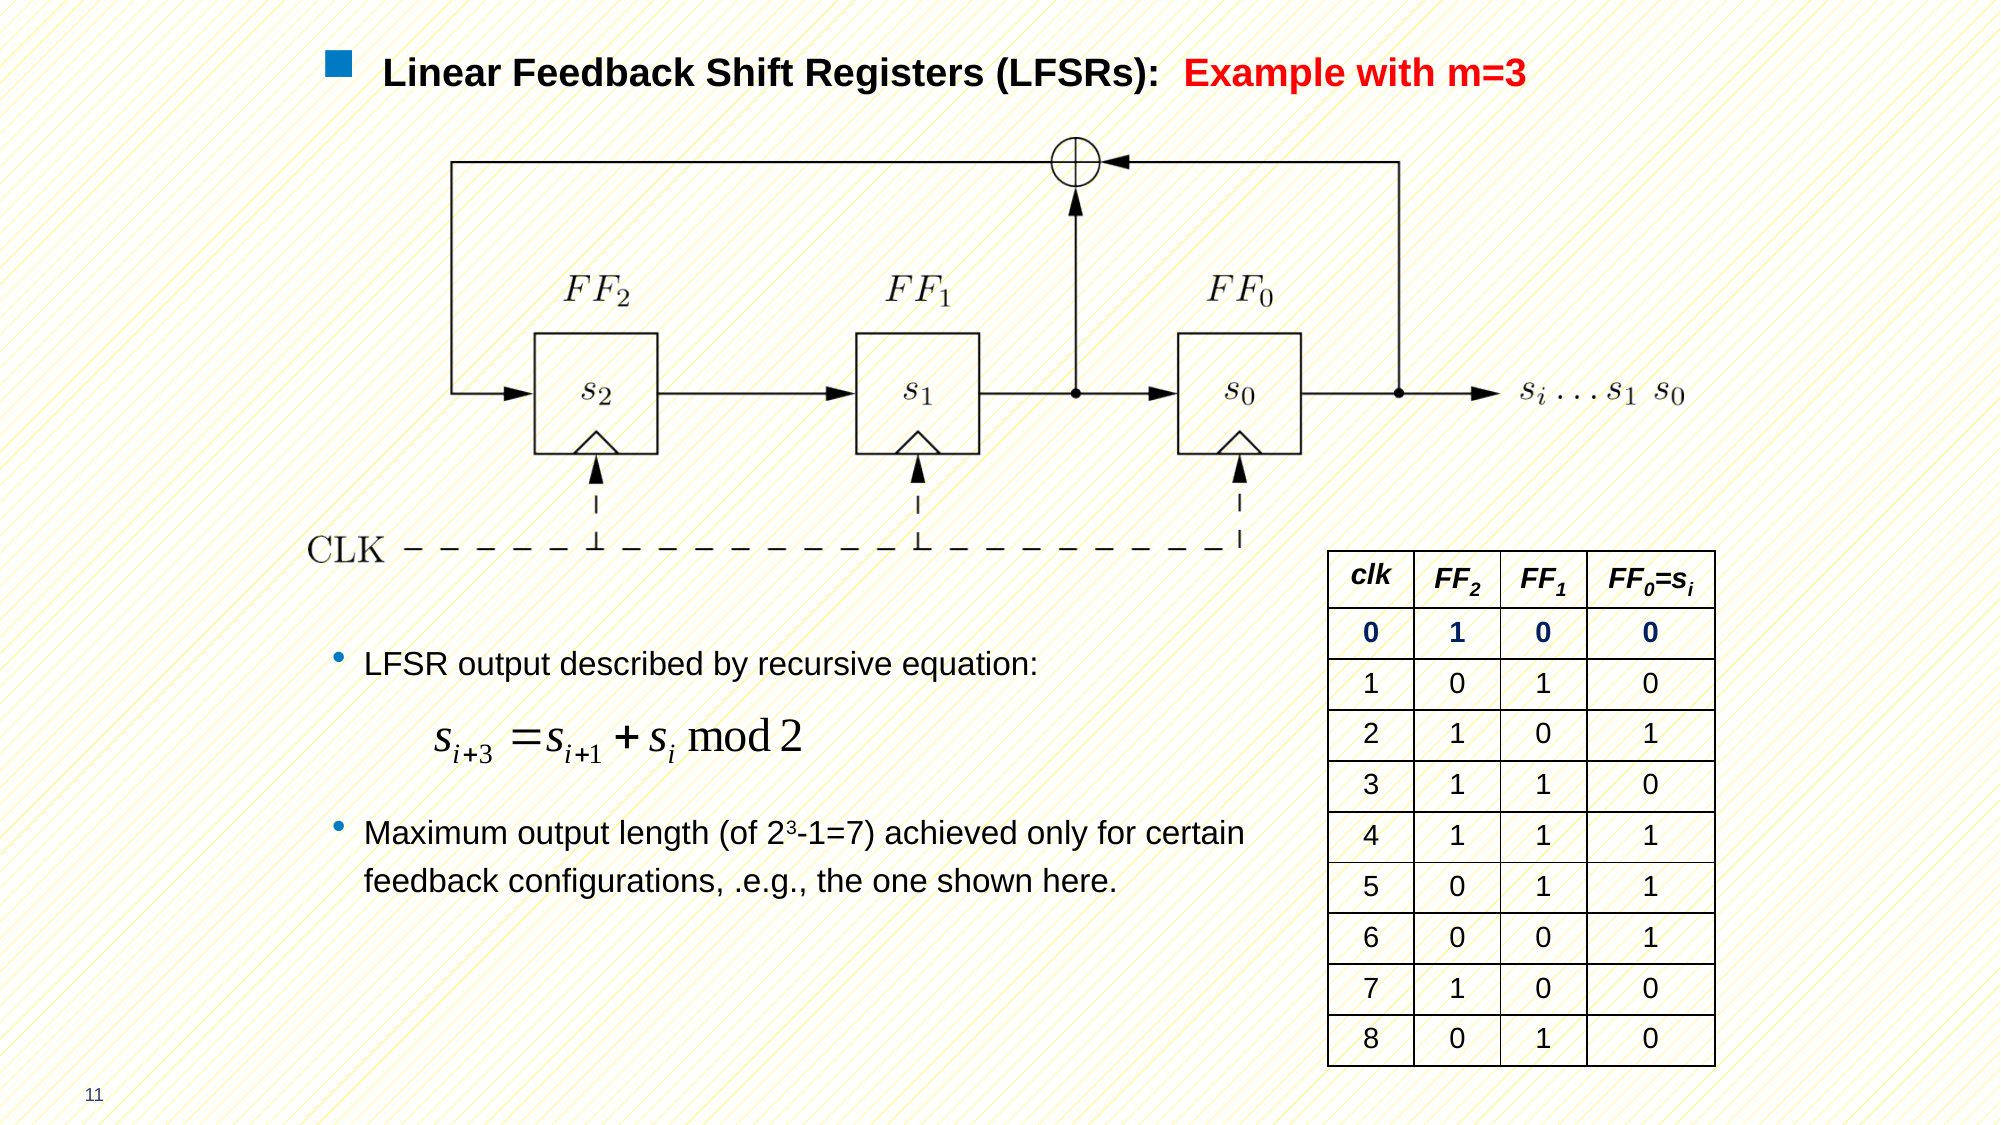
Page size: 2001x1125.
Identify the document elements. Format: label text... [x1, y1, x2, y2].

table_cell 0 [1588, 1016, 1714, 1065]
table_header clk [1329, 571, 1413, 607]
table_cell 2 [1329, 711, 1413, 760]
table_cell 0 [1415, 914, 1500, 963]
table_cell 3 [1329, 762, 1413, 811]
table_cell 4 [1329, 813, 1413, 862]
table_cell 0 [1588, 762, 1714, 811]
table_cell 0 [1501, 914, 1586, 963]
table_cell 1 [1588, 914, 1714, 963]
title Linear Feedback Shift Registers (LFSRs): Example with m=3 [320, 46, 1598, 132]
table_cell 1 [1501, 762, 1586, 811]
list LFSR output described by recursive equation: Maximum output length (of 23-1=7) achieved only for certain feedback configurations, .e.g., the one shown here. [332, 585, 1327, 930]
table_header FF0=si [1588, 552, 1714, 607]
table_cell 0 [1415, 660, 1500, 709]
table_cell 1 [1415, 965, 1500, 1014]
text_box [425, 702, 813, 776]
table_cell 6 [1329, 914, 1413, 963]
table_cell 1 [1415, 813, 1500, 862]
table_cell 0 [1329, 609, 1413, 658]
table_cell 0 [1588, 660, 1714, 709]
slide_number 11 [38, 1082, 150, 1118]
table_cell 0 [1588, 965, 1714, 1014]
table_cell 1 [1415, 762, 1500, 811]
table_cell 1 [1415, 711, 1500, 760]
table_cell 1 [1501, 1016, 1586, 1065]
table_cell 7 [1329, 965, 1413, 1014]
table_cell 0 [1501, 965, 1586, 1014]
table_cell 5 [1329, 863, 1413, 912]
table_cell 1 [1588, 711, 1714, 760]
table_cell 8 [1329, 1016, 1413, 1065]
table_cell 0 [1588, 609, 1714, 658]
table_header FF1 [1501, 571, 1586, 607]
table_cell 1 [1501, 863, 1586, 912]
table_cell 0 [1501, 711, 1586, 760]
picture [308, 137, 1684, 563]
table_cell 1 [1501, 813, 1586, 862]
table_cell 1 [1415, 609, 1500, 658]
table_cell 1 [1588, 863, 1714, 912]
table_cell 1 [1588, 813, 1714, 862]
table_cell 0 [1415, 863, 1500, 912]
table_cell 1 [1329, 660, 1413, 709]
table_cell 0 [1415, 1016, 1500, 1065]
table_cell 0 [1501, 609, 1586, 658]
table_cell 1 [1501, 660, 1586, 709]
table_header FF2 [1415, 571, 1500, 607]
